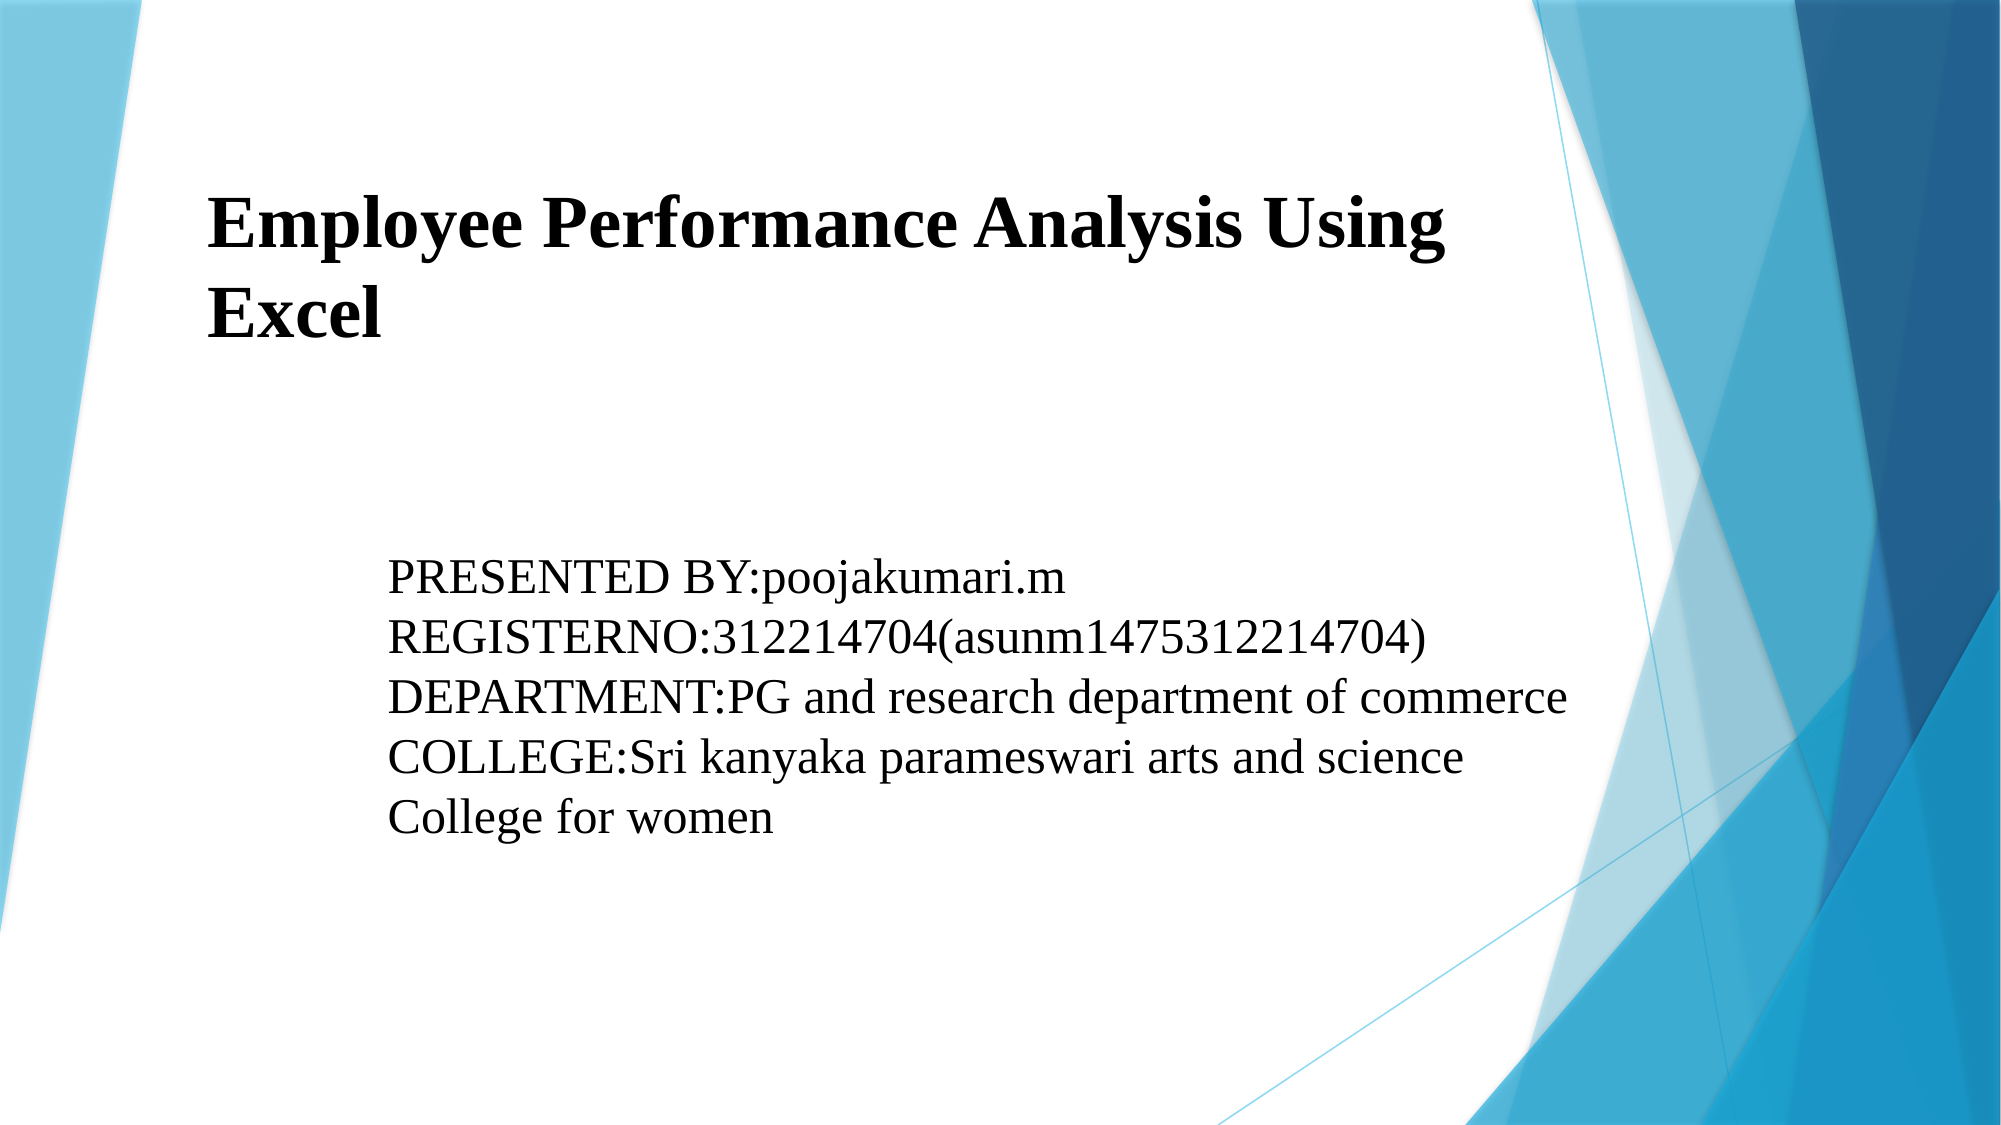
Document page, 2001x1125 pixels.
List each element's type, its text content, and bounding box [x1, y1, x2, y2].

text_box PRESENTED BY:poojakumari.m REGISTERNO:312214704(asunm1475312214704) DEPARTMENT:PG and research department of commerce COLLEGE:Sri kanyaka parameswari arts and science College for women [372, 535, 1623, 851]
title Employee Performance Analysis Using Excel [192, 90, 1467, 361]
